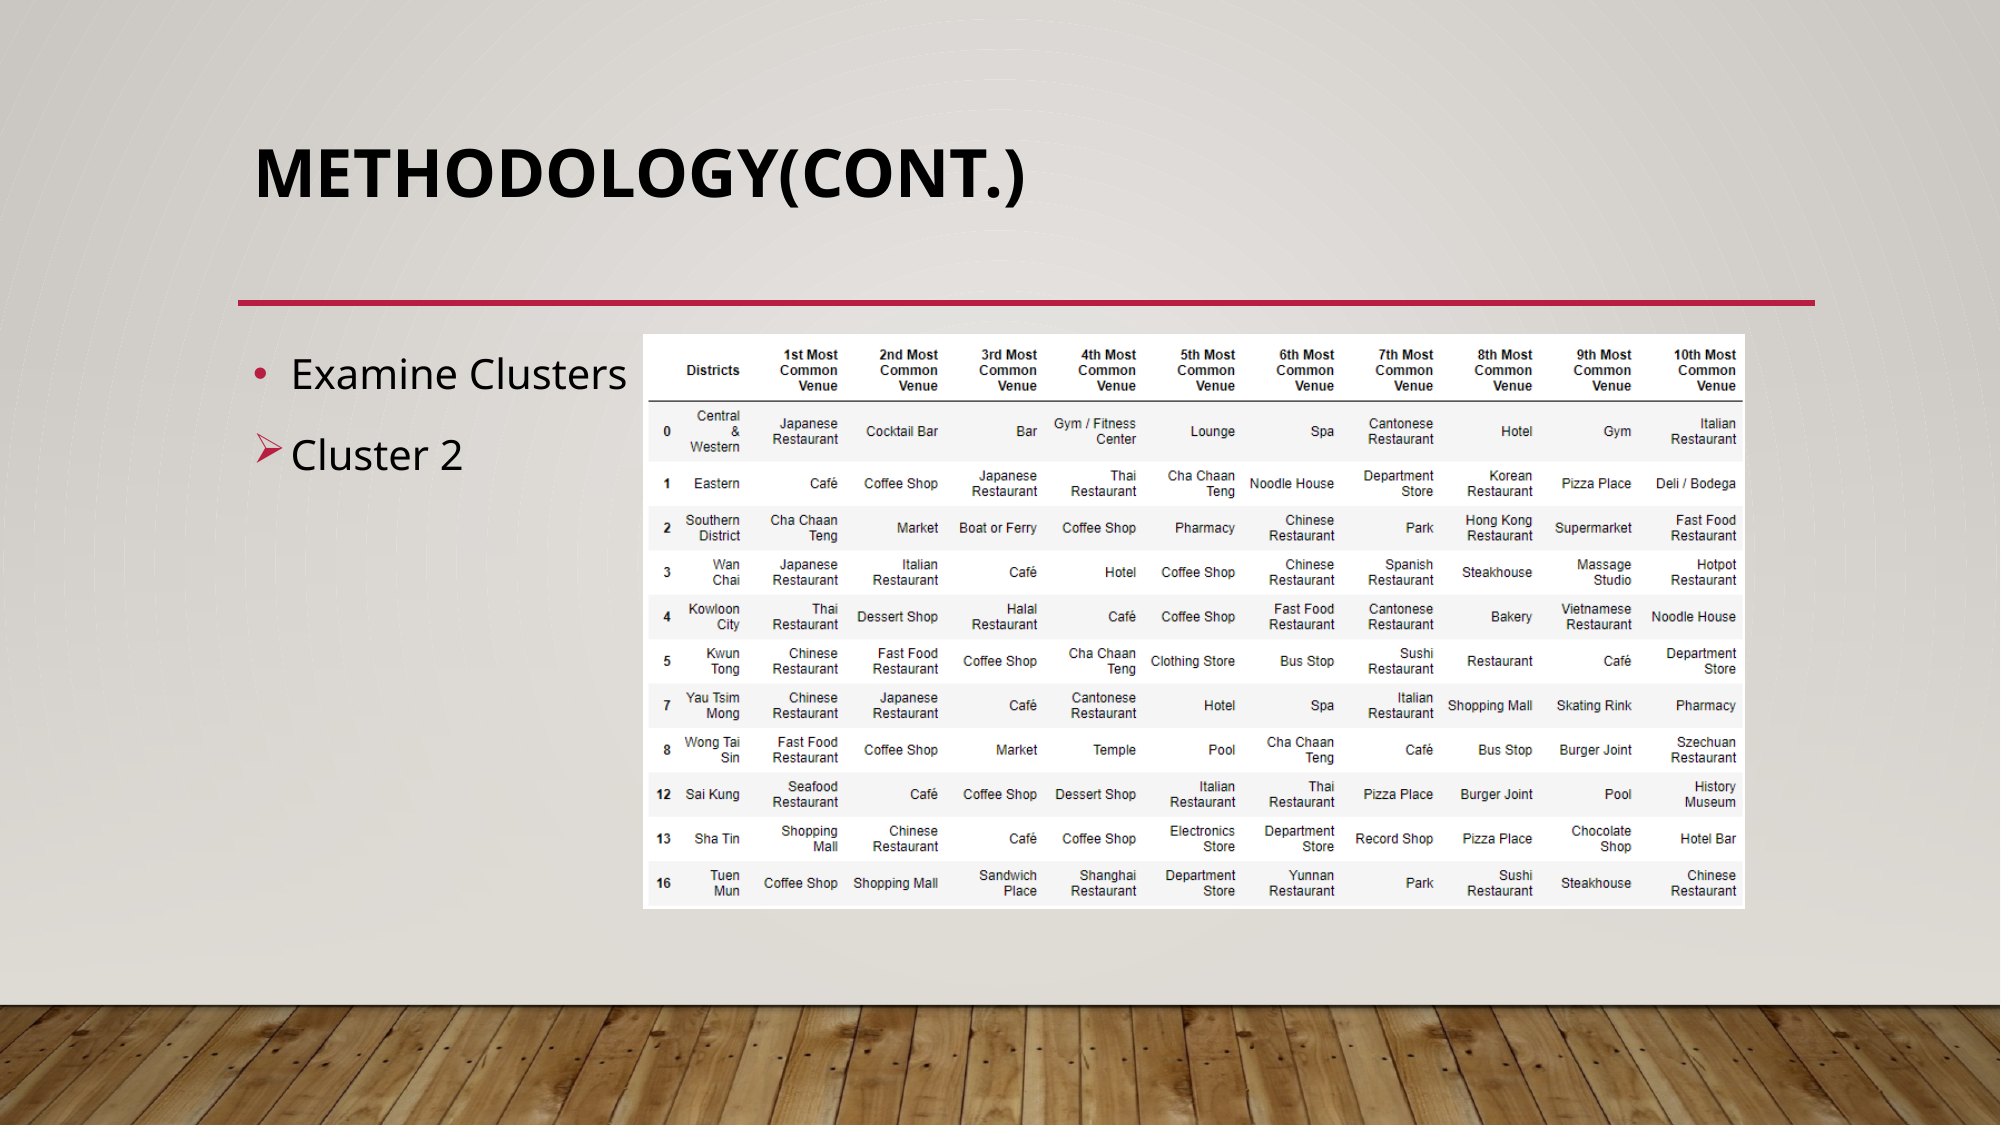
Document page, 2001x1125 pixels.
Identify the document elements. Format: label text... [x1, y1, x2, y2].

picture [0, 1005, 2000, 1125]
list Examine Clusters Cluster 2 [238, 330, 1814, 897]
picture [643, 334, 1745, 910]
title METHODOLOGY(CONT.) [238, 131, 1814, 305]
